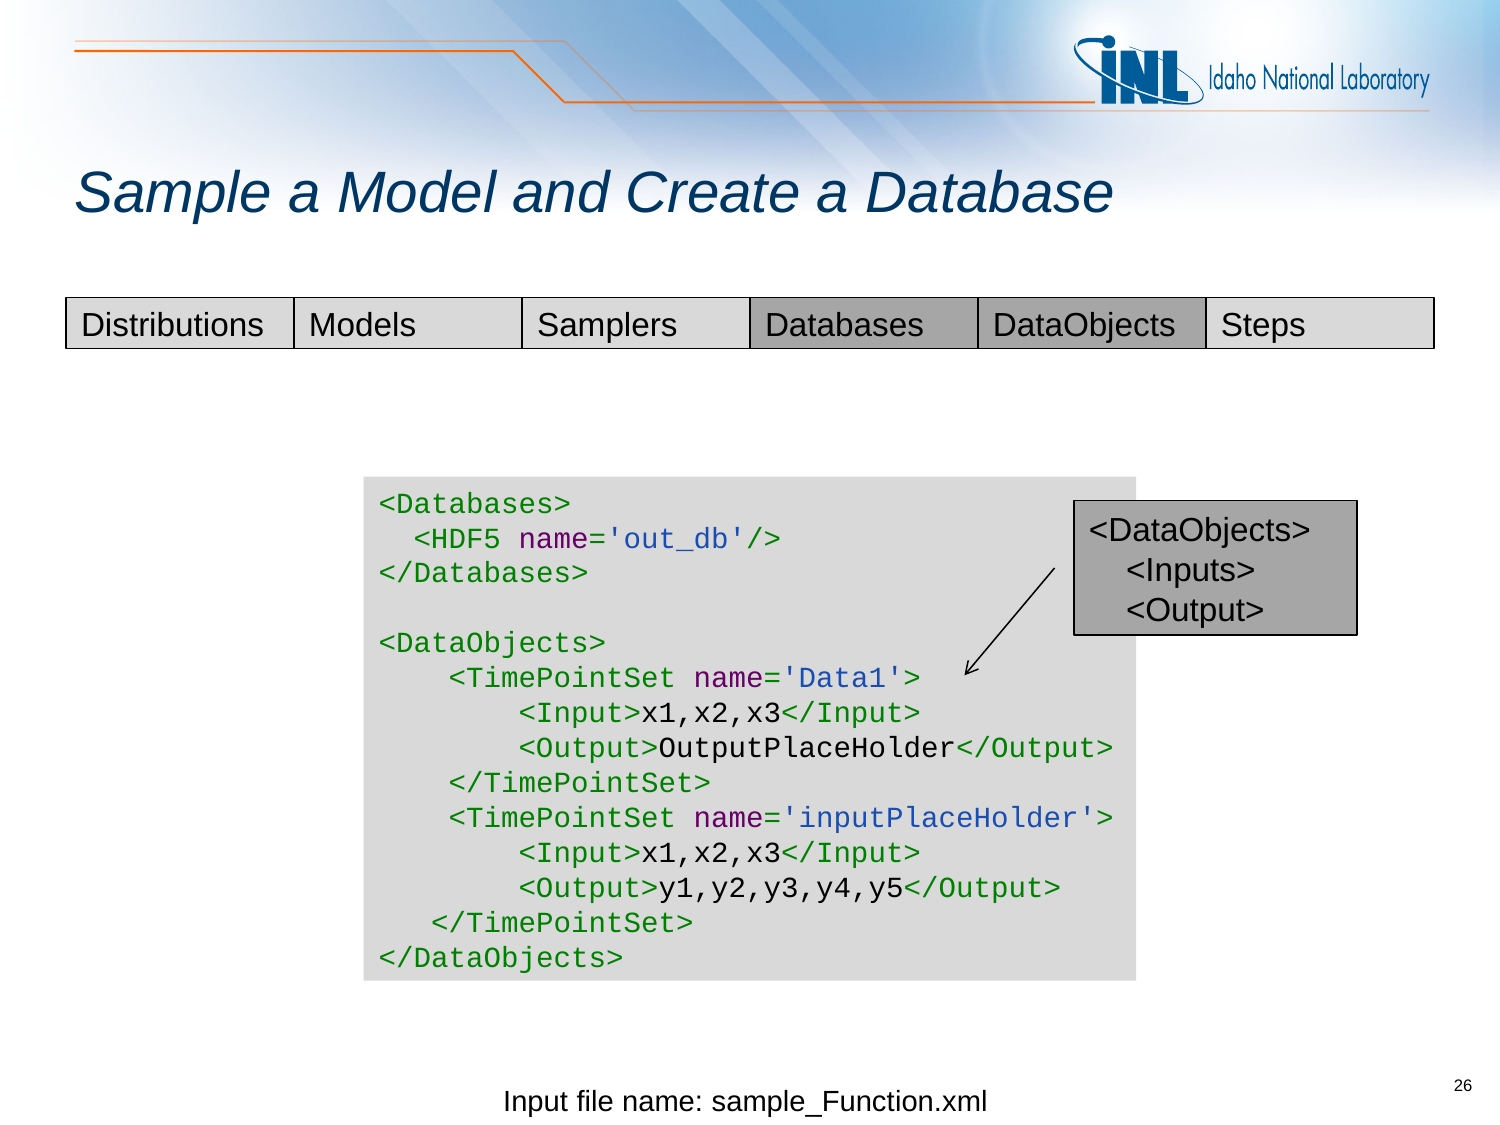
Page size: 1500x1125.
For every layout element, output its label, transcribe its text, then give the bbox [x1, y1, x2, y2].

text_box Distributions [66, 297, 293, 349]
text_box Databases [750, 297, 977, 349]
text_box Input file name: sample_Function.xml [0, 1074, 1500, 1125]
picture [0, 0, 1500, 1074]
text_box Models [293, 297, 522, 349]
text_box <DataObjects> <Inputs> <Output> [1074, 500, 1357, 636]
title Sample a Model and Create a Database [74, 164, 1426, 227]
text_box <Databases> <HDF5 name='out_db'/> </Databases> <DataObjects> <TimePointSet name='Data1'> <Input>x1,x2,x3</Input> <Output>OutputPlaceHolder</Output> </TimePointSet> <TimePointSet name='inputPlaceHolder'> <Input>x1,x2,x3</Input> <Output>y1,y2,y3,y4,y5</Output> </TimePointSet> </DataObjects> [363, 476, 1137, 981]
text_box Steps [1205, 297, 1434, 349]
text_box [964, 567, 1055, 676]
text_box DataObjects [977, 297, 1205, 349]
text_box Samplers [522, 297, 750, 349]
